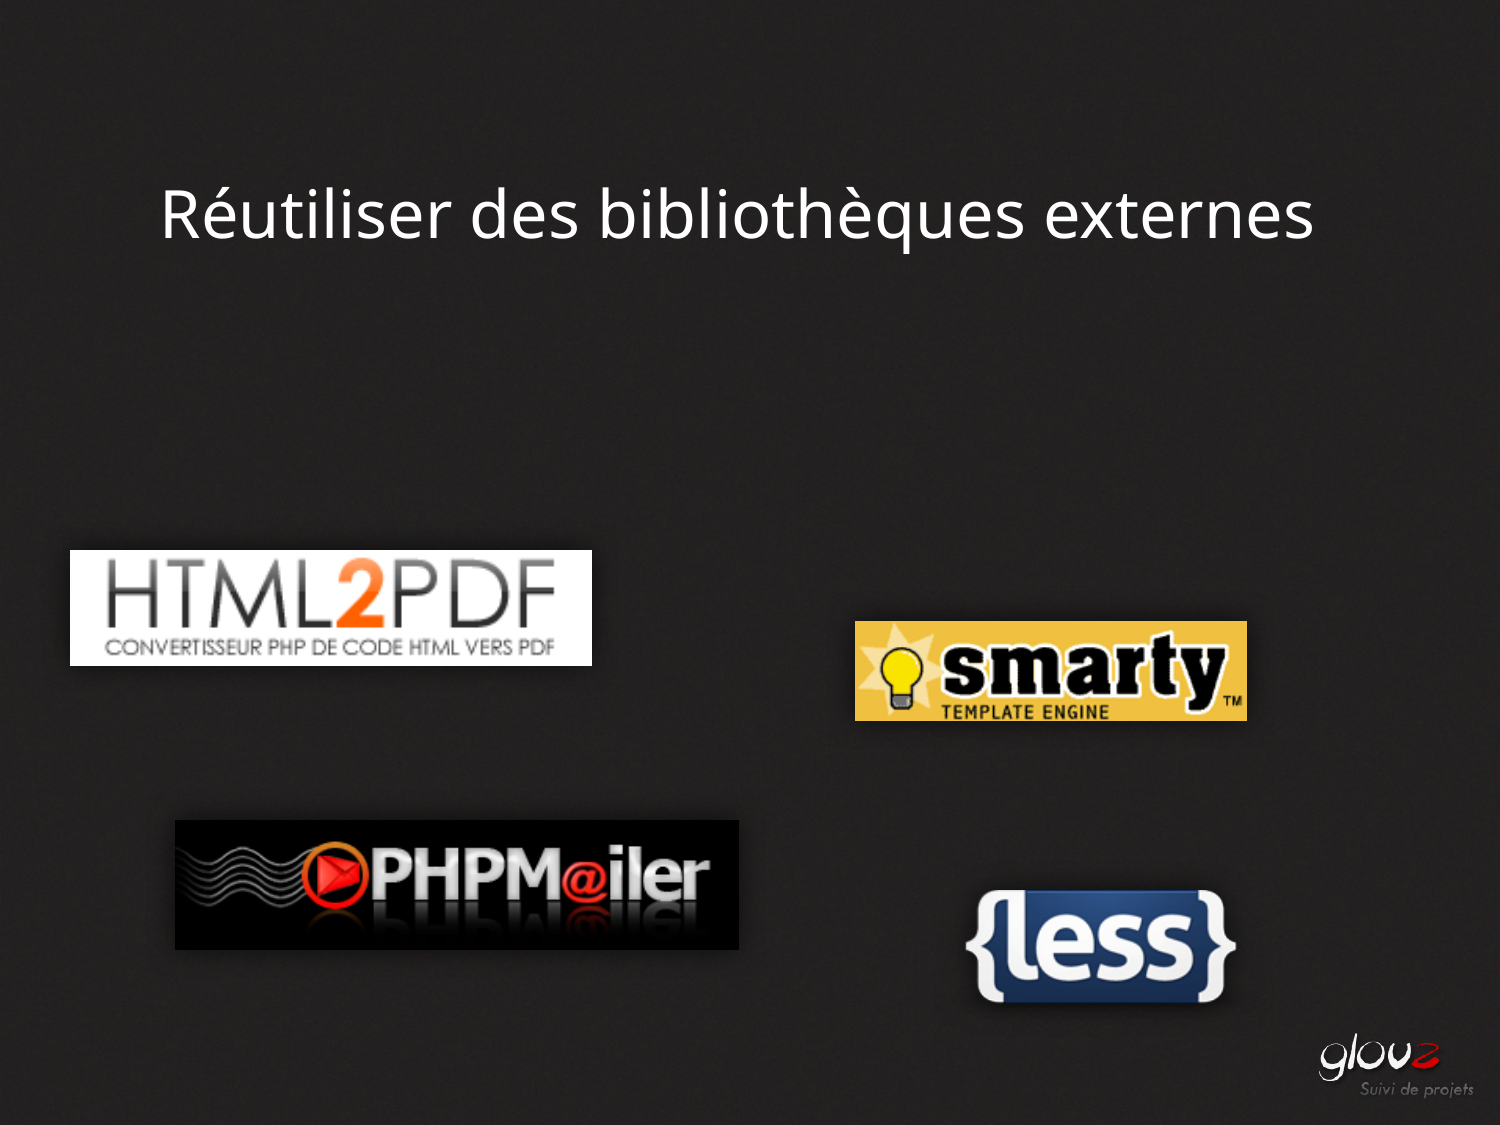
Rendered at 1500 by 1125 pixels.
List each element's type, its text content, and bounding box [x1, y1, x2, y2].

picture [0, 0, 1500, 1125]
list Réutiliser des bibliothèques externes [93, 164, 1383, 340]
